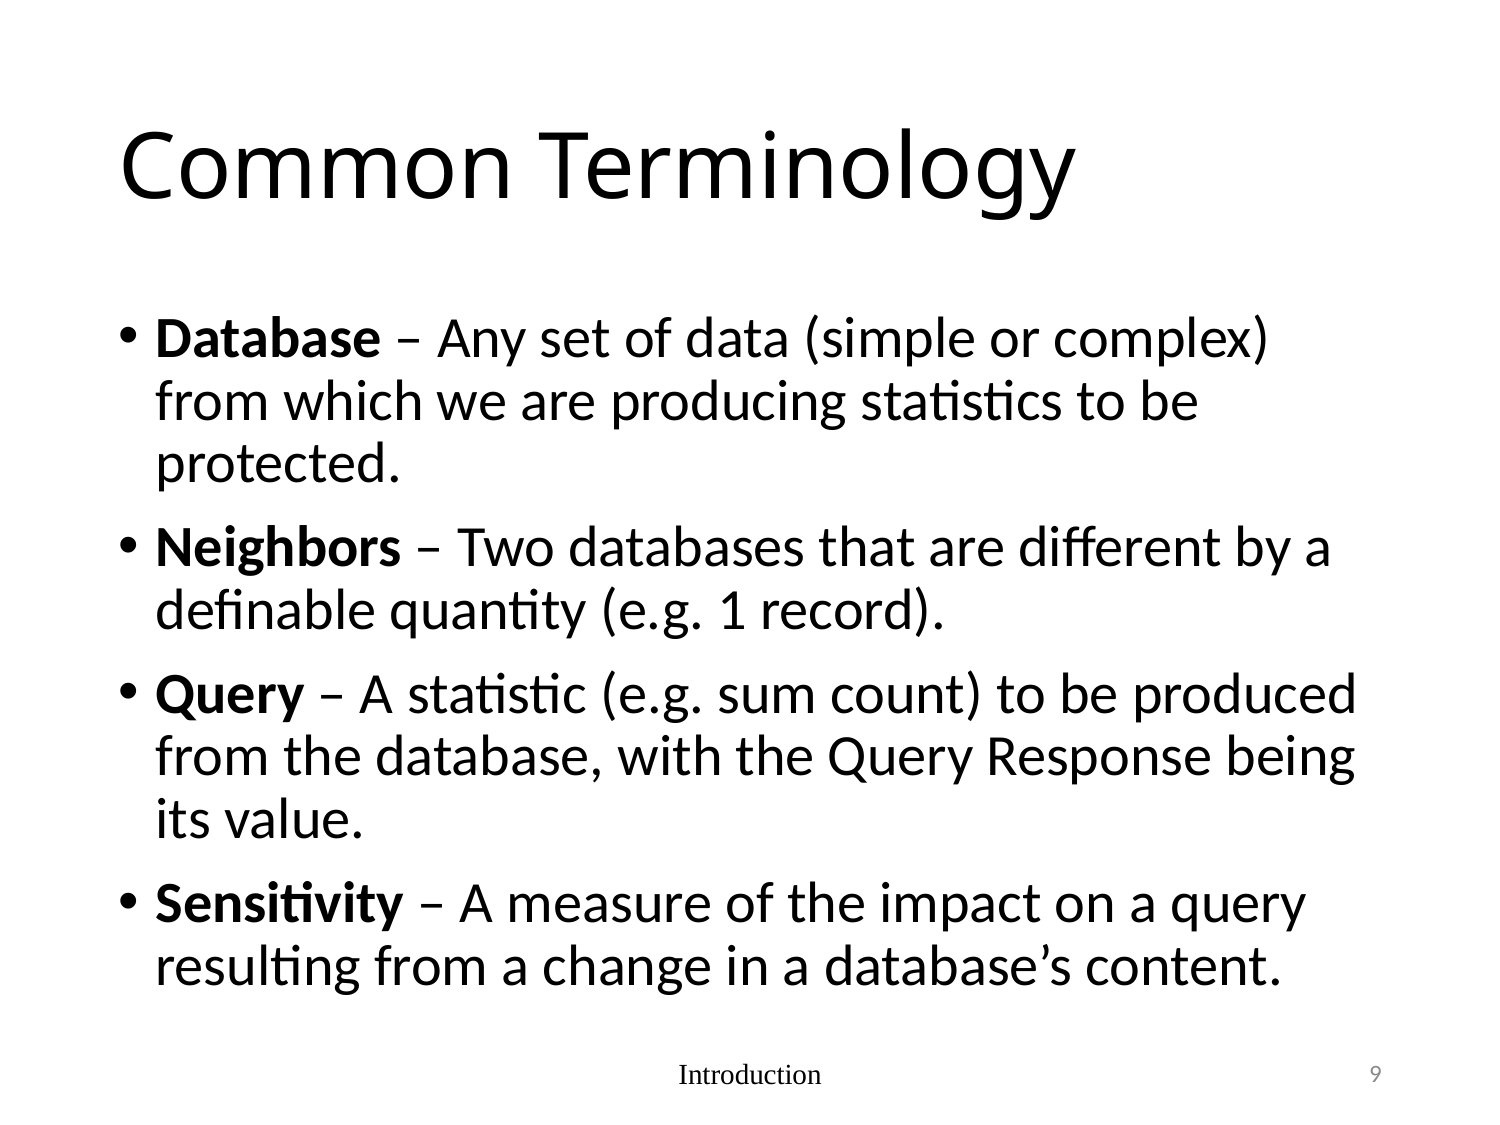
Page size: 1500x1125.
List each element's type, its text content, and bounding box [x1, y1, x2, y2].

footer Introduction [496, 1042, 1004, 1103]
title Common Terminology [103, 59, 1397, 278]
slide_number 9 [1059, 1042, 1397, 1103]
list Database – Any set of data (simple or complex) from which we are producing statistics to be protected. Neighbors – Two databases that are different by a definable quantity (e.g. 1 record). Query – A statistic (e.g. sum count) to be produced from the database, with the Query Response being its value. Sensitivity – A measure of the impact on a query resulting from a change in a database’s content. [103, 299, 1397, 1014]
